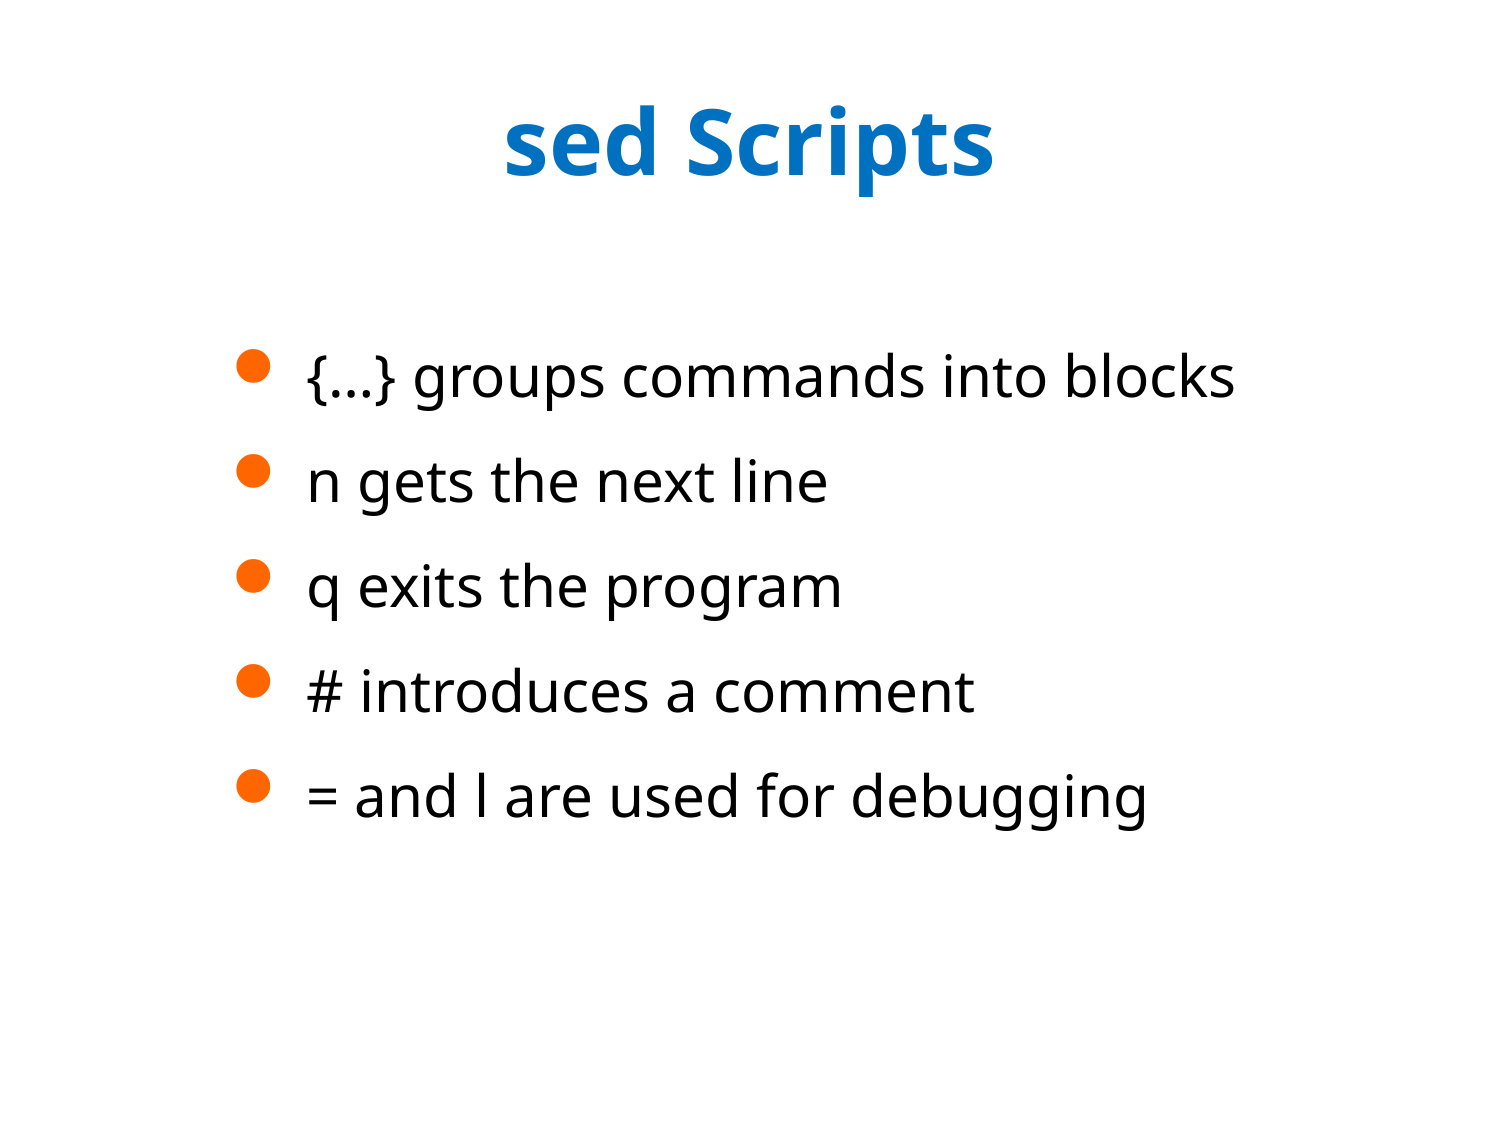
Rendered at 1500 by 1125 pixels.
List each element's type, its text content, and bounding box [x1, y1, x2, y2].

title sed Scripts [74, 44, 1426, 233]
text_box {…} groups commands into blocks n gets the next line q exits the program # introduces a comment = and l are used for debugging [216, 296, 1329, 837]
